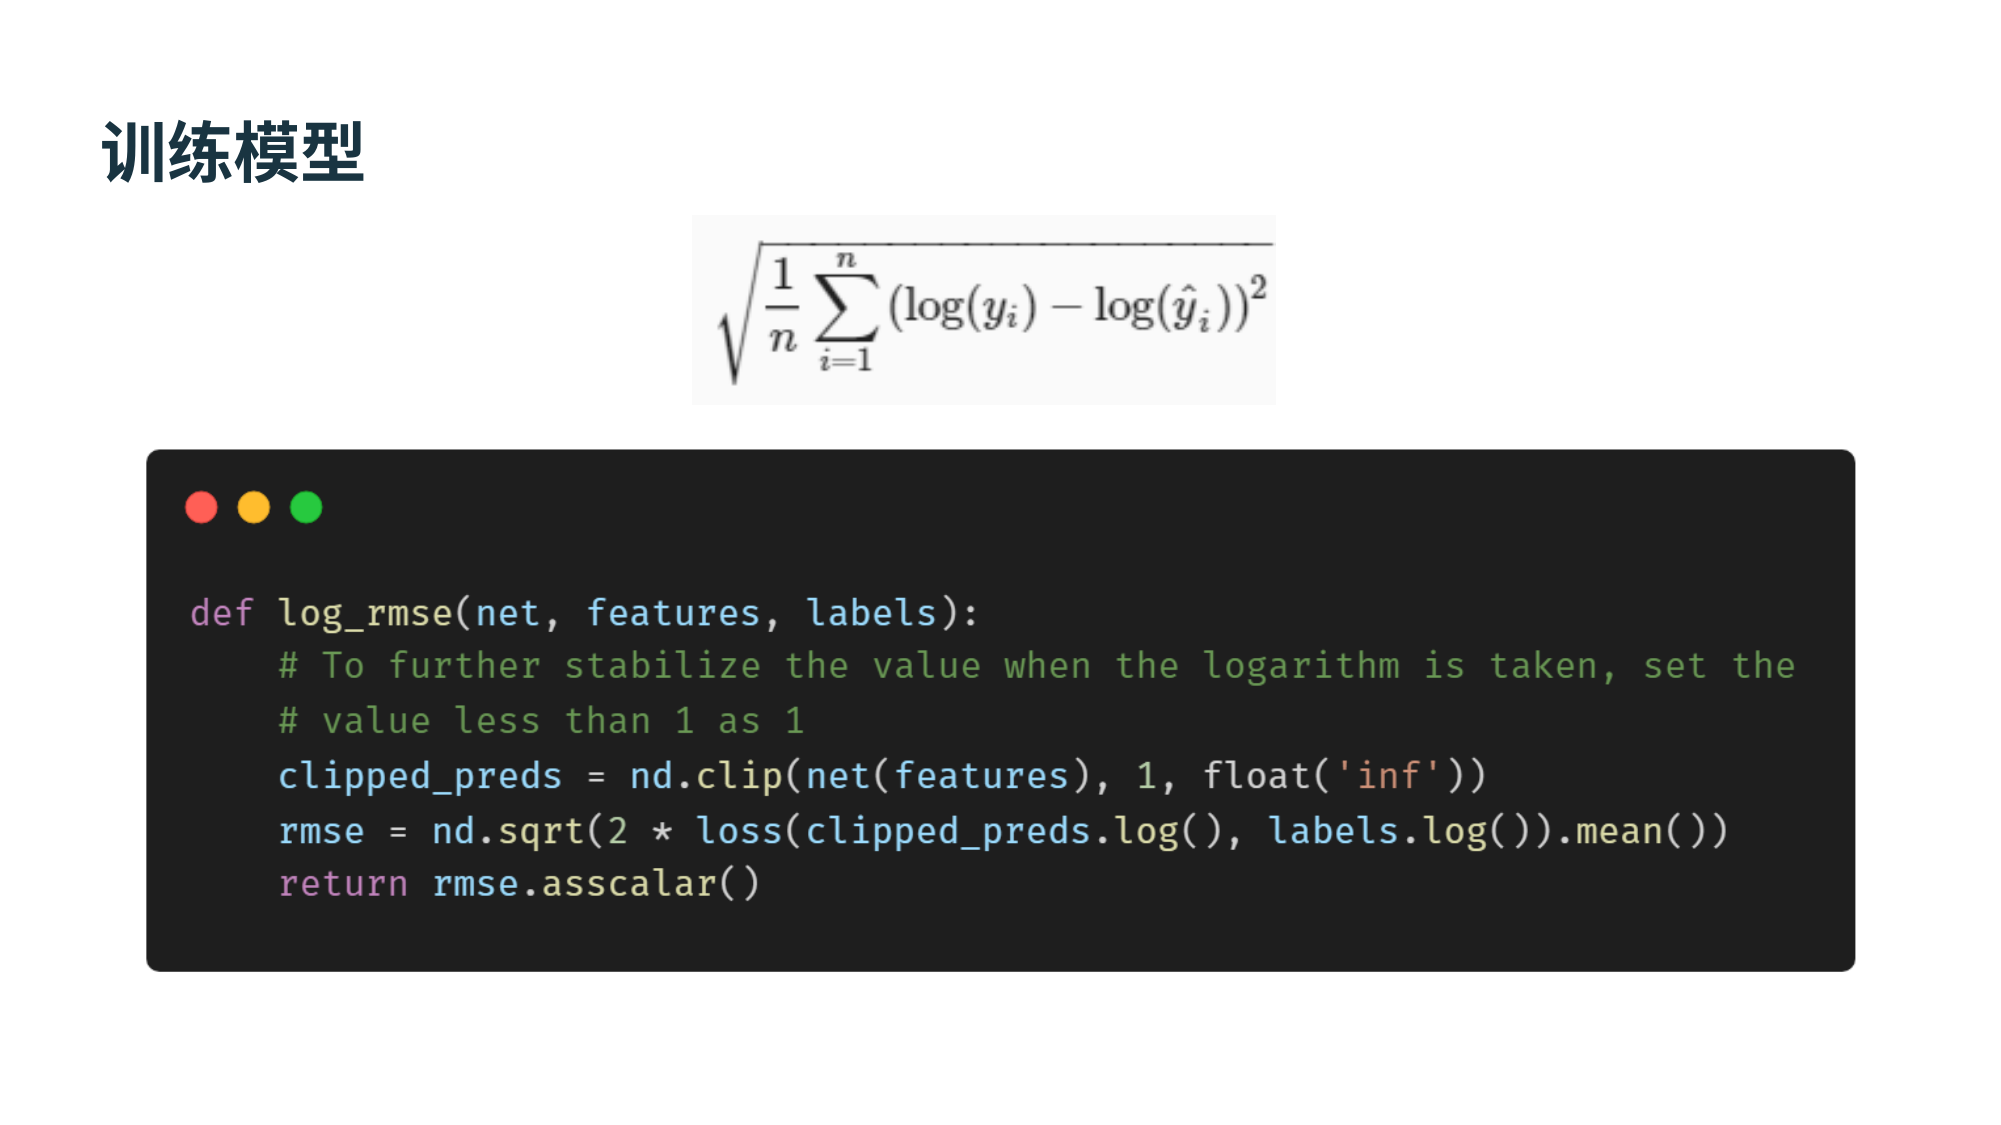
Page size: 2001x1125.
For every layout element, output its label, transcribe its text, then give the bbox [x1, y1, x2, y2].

title 训练模型 [80, 90, 1985, 216]
picture [692, 215, 1276, 405]
picture [143, 444, 1857, 975]
